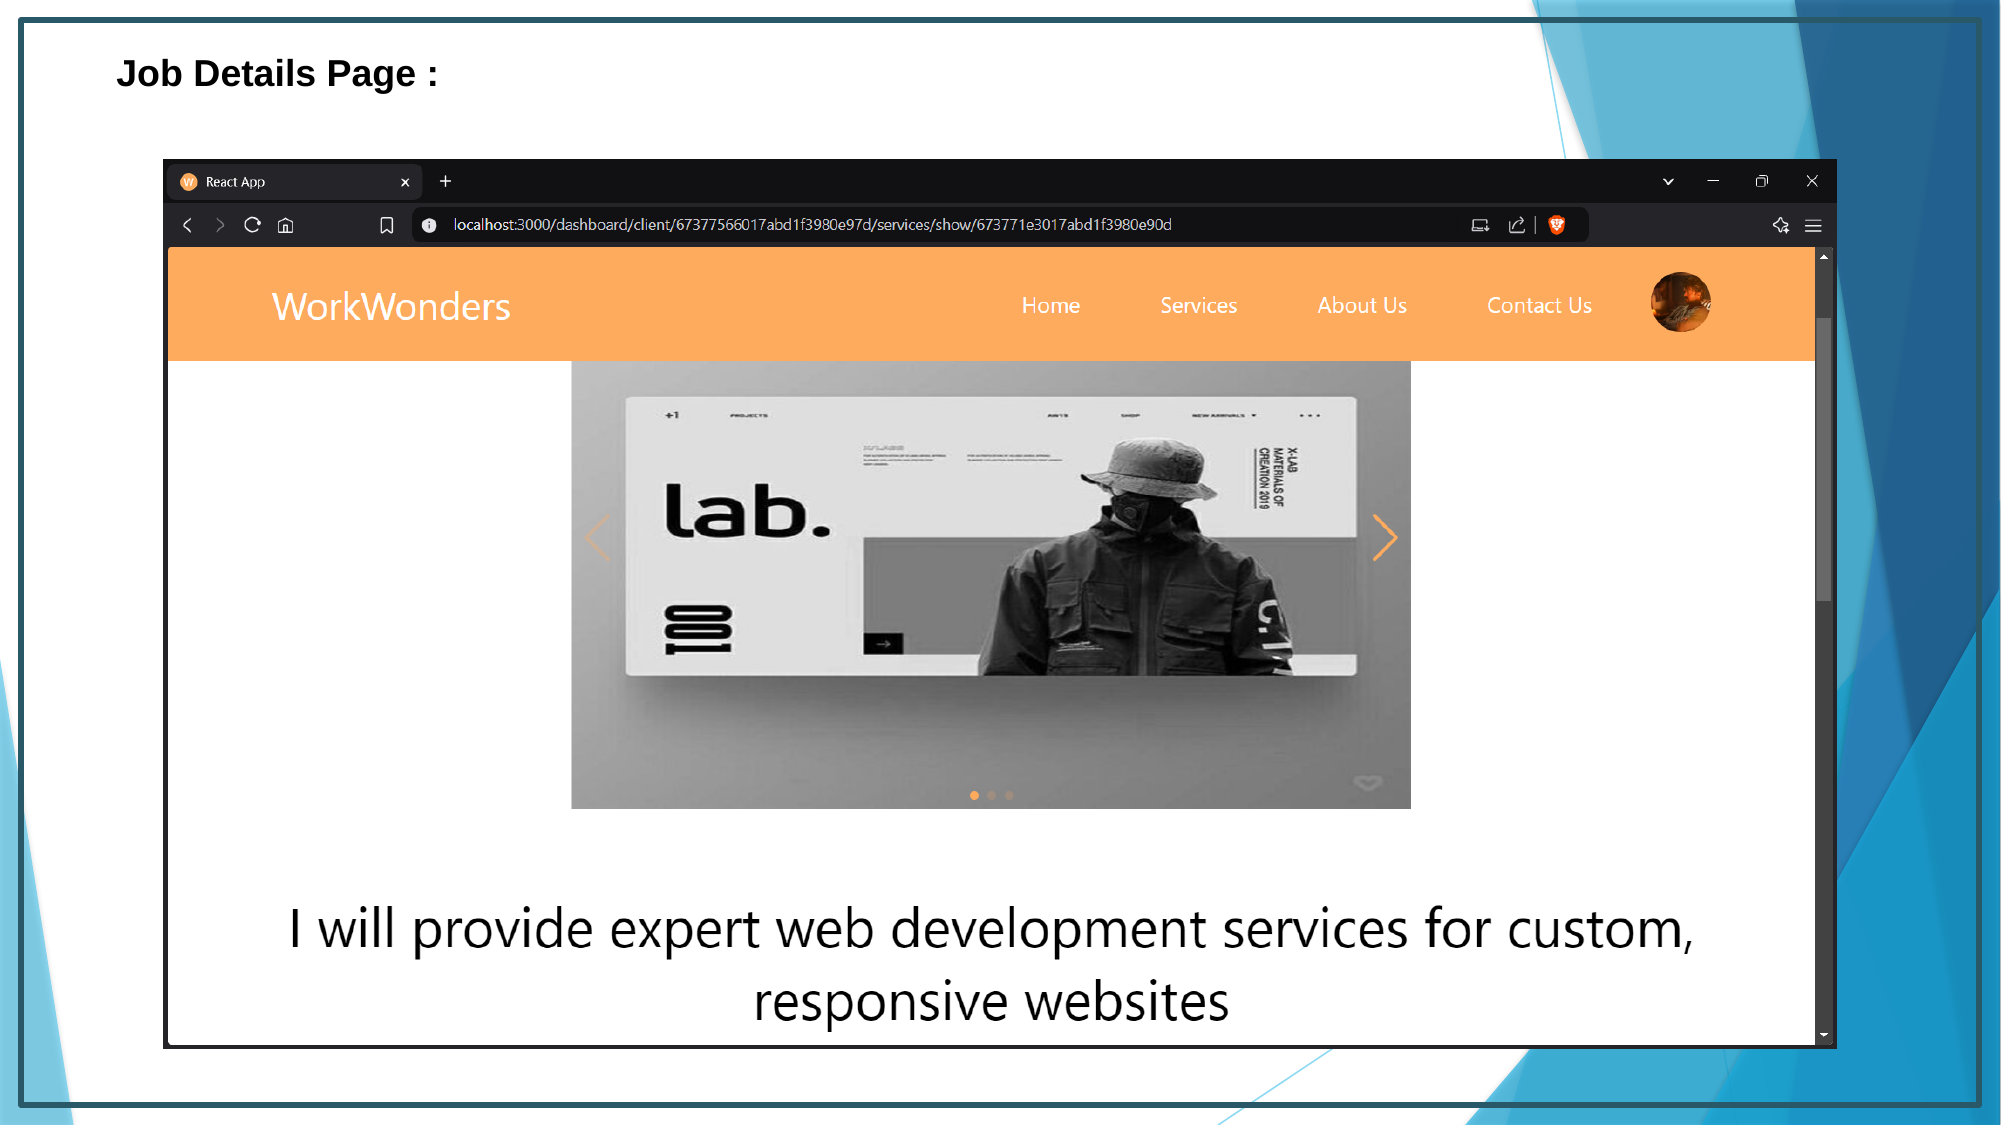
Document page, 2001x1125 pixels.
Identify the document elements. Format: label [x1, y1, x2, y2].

text_box [19, 19, 1981, 1106]
picture [162, 158, 1838, 1049]
